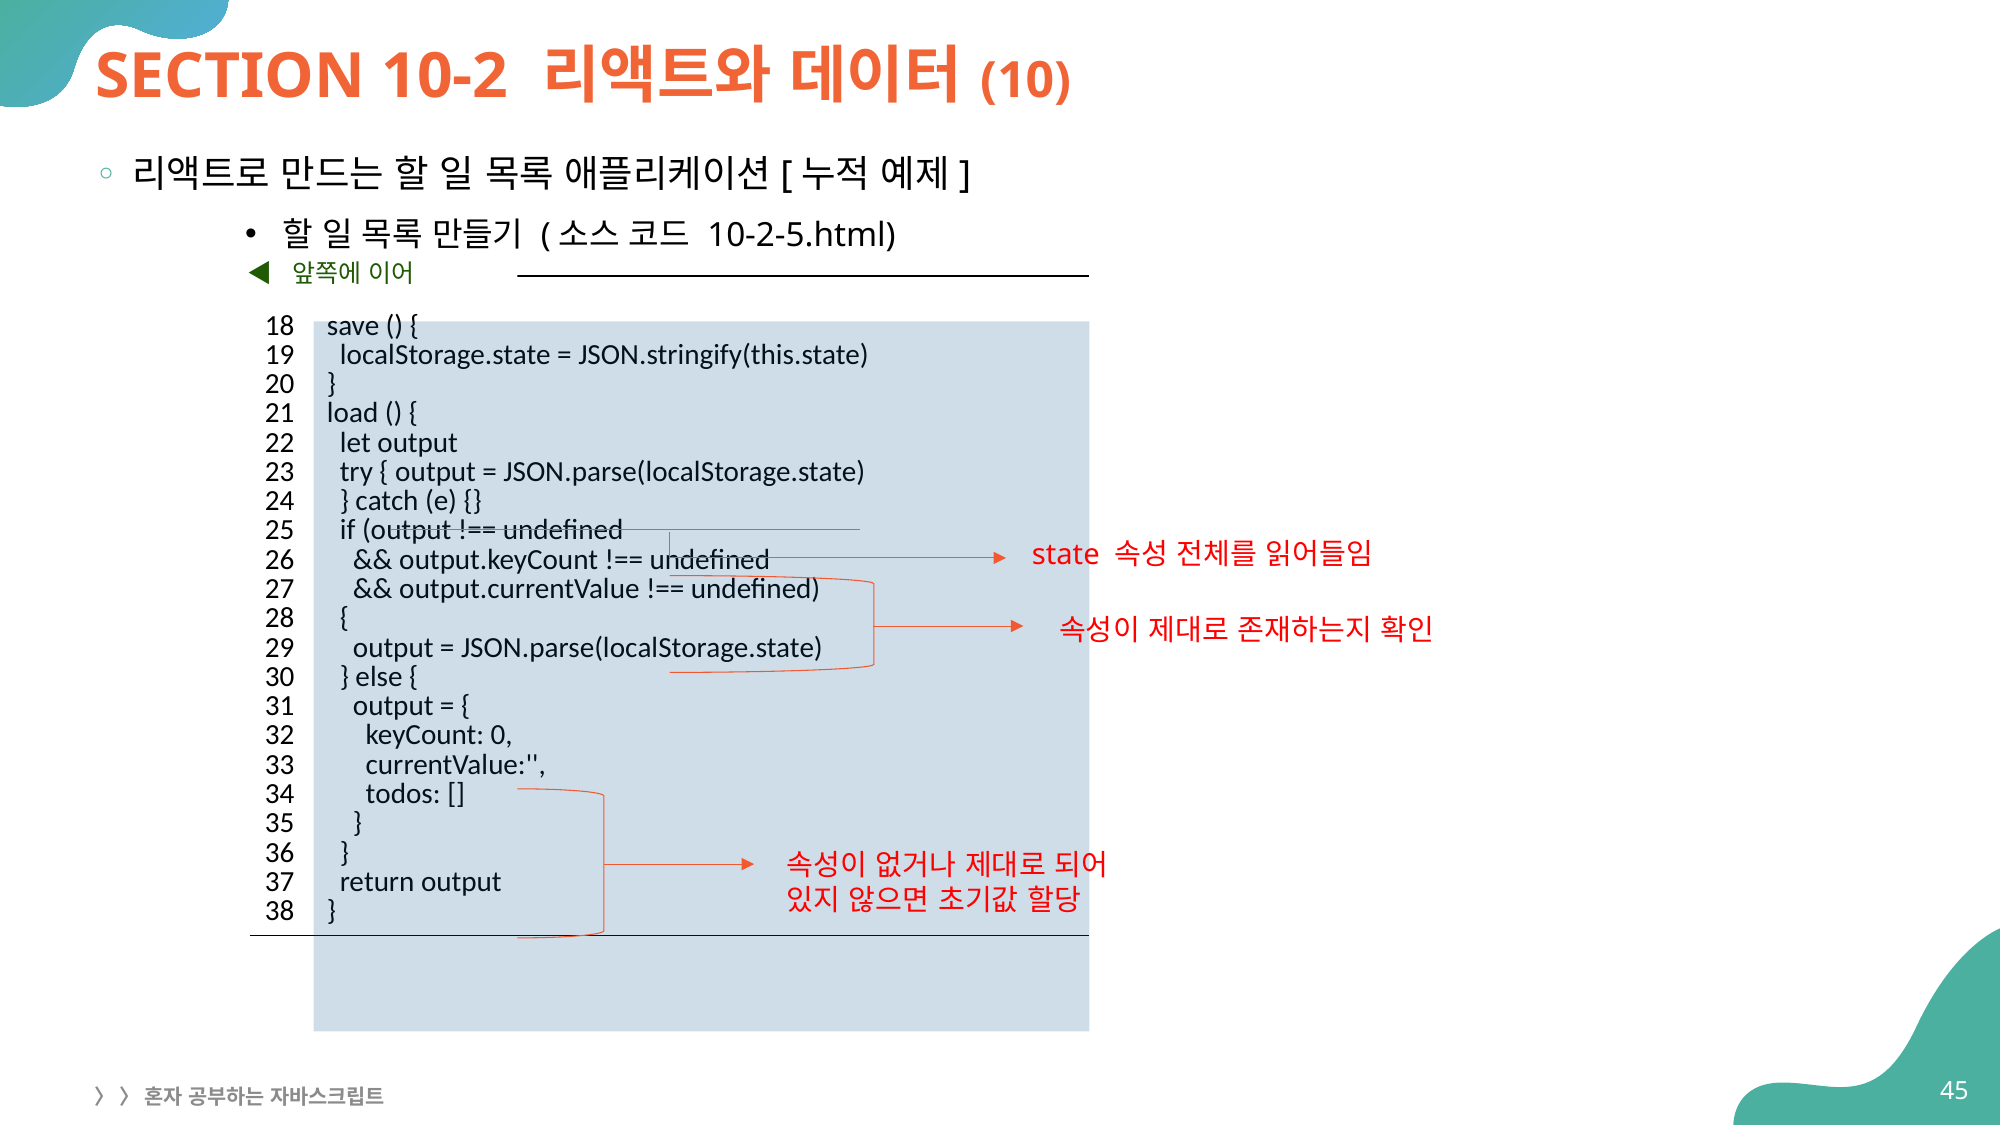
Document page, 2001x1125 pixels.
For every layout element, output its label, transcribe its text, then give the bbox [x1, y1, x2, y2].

text_box state 속성 전체를 읽어들임 [1017, 527, 1540, 578]
table_header 18 save () { 19 localStorage.state = JSON.stringify(this.state) 20 } 21 load () { 22 let output 23 try { output = JSON.parse(localStorage.state) 24 } catch (e) {} 25 if (output !== undefined 26 && output.keyCount !== undefined 27 && output.currentValue !== undefined) 28 { 29 output = JSON.parse(localStorage.state) 30 } else { 31 output = { 32 keyCount: 0, 33 currentValue:'', 34 todos: [] 35 } 36 } 37 return output 38 } [250, 277, 1089, 935]
list 리액트로 만드는 할 일 목록 애플리케이션[누적 예제] 할 일 목록 만들기 (소스 코드 10-2-5.html) [79, 133, 1931, 1006]
slide_number 45 [1917, 1061, 1984, 1122]
title SECTION 10-2 리액트와 데이터(10) [79, 17, 1931, 128]
text_box ◀ 앞쪽에 이어 [232, 250, 518, 296]
text_box [517, 788, 605, 939]
text_box [669, 531, 1006, 565]
text_box 속성이 없거나 제대로 되어 있지 않으면 초기값 할당 [771, 838, 1294, 924]
footer 〉 〉 혼자 공부하는 자바스크립트 [79, 1078, 755, 1114]
text_box [313, 320, 1090, 1032]
text_box [669, 575, 875, 673]
text_box 속성이 제대로 존재하는지 확인 [1044, 603, 1567, 654]
